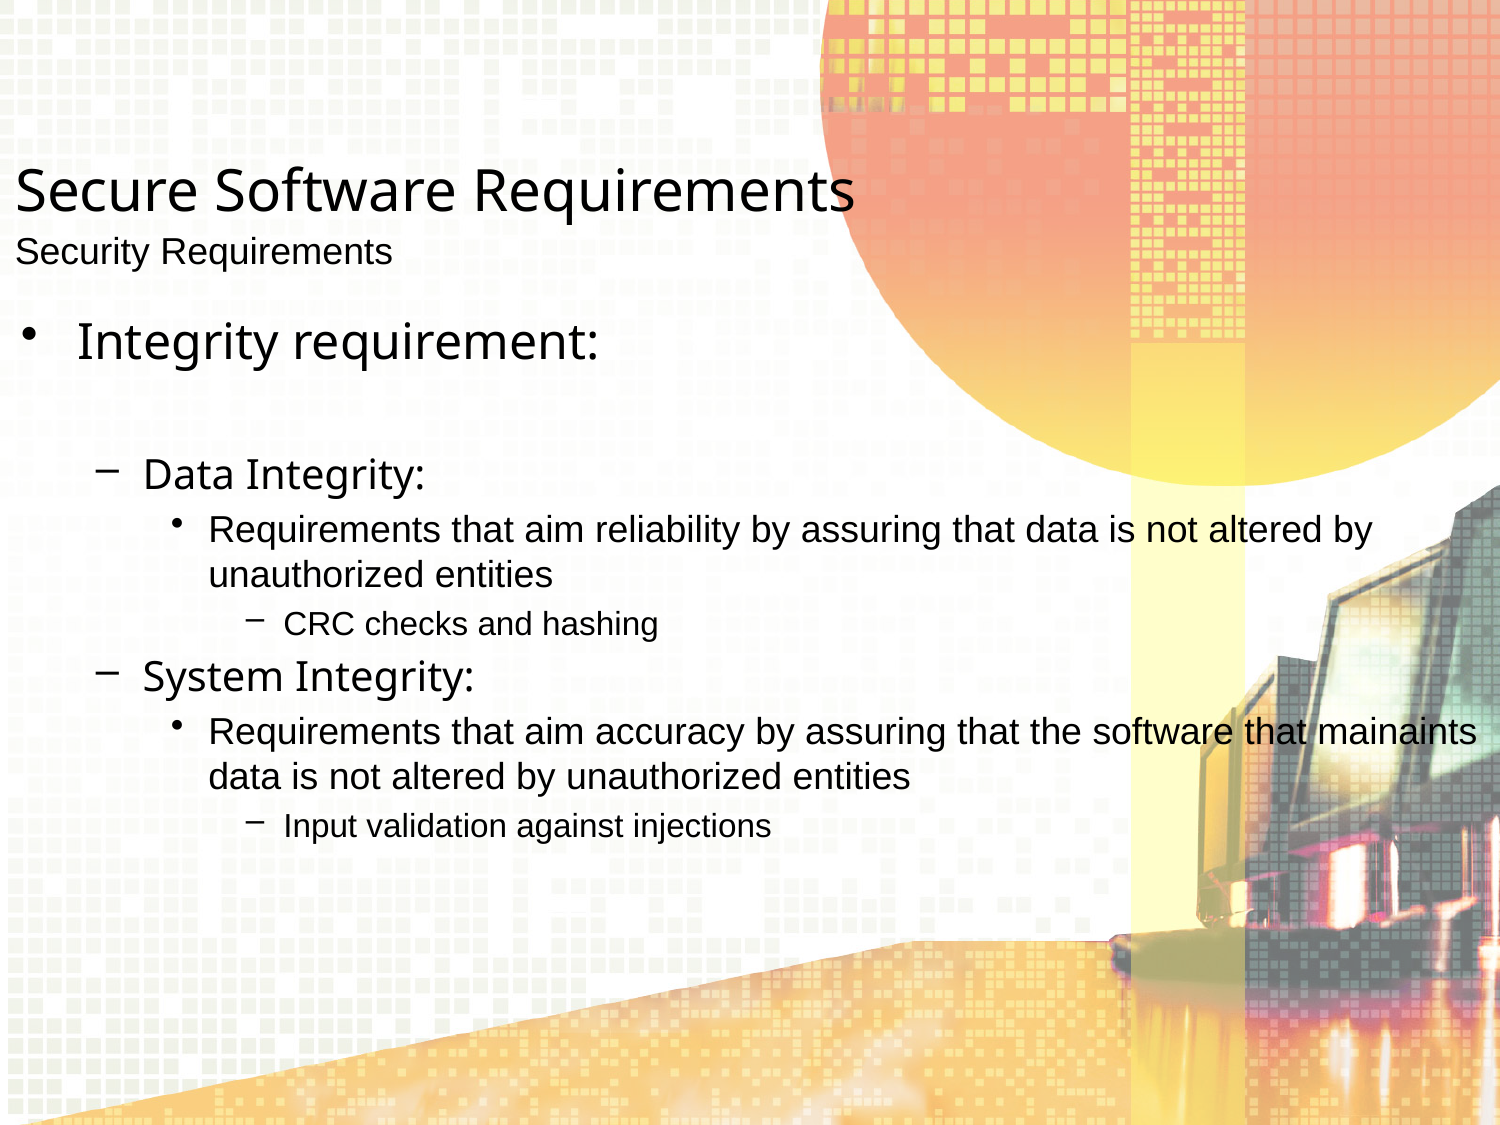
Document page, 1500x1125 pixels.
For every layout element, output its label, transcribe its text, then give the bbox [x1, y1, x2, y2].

text_box Secure Software Requirements [0, 113, 1038, 231]
list Integrity requirement: Data Integrity: Requirements that aim reliability by assuring that data is not altered by unauthorized entities CRC checks and hashing System Integrity: Requirements that aim accuracy by assuring that the software that mainaints data is not altered by unauthorized entities Input validation against injections [5, 231, 1500, 957]
text_box Security Requirements [0, 219, 792, 280]
